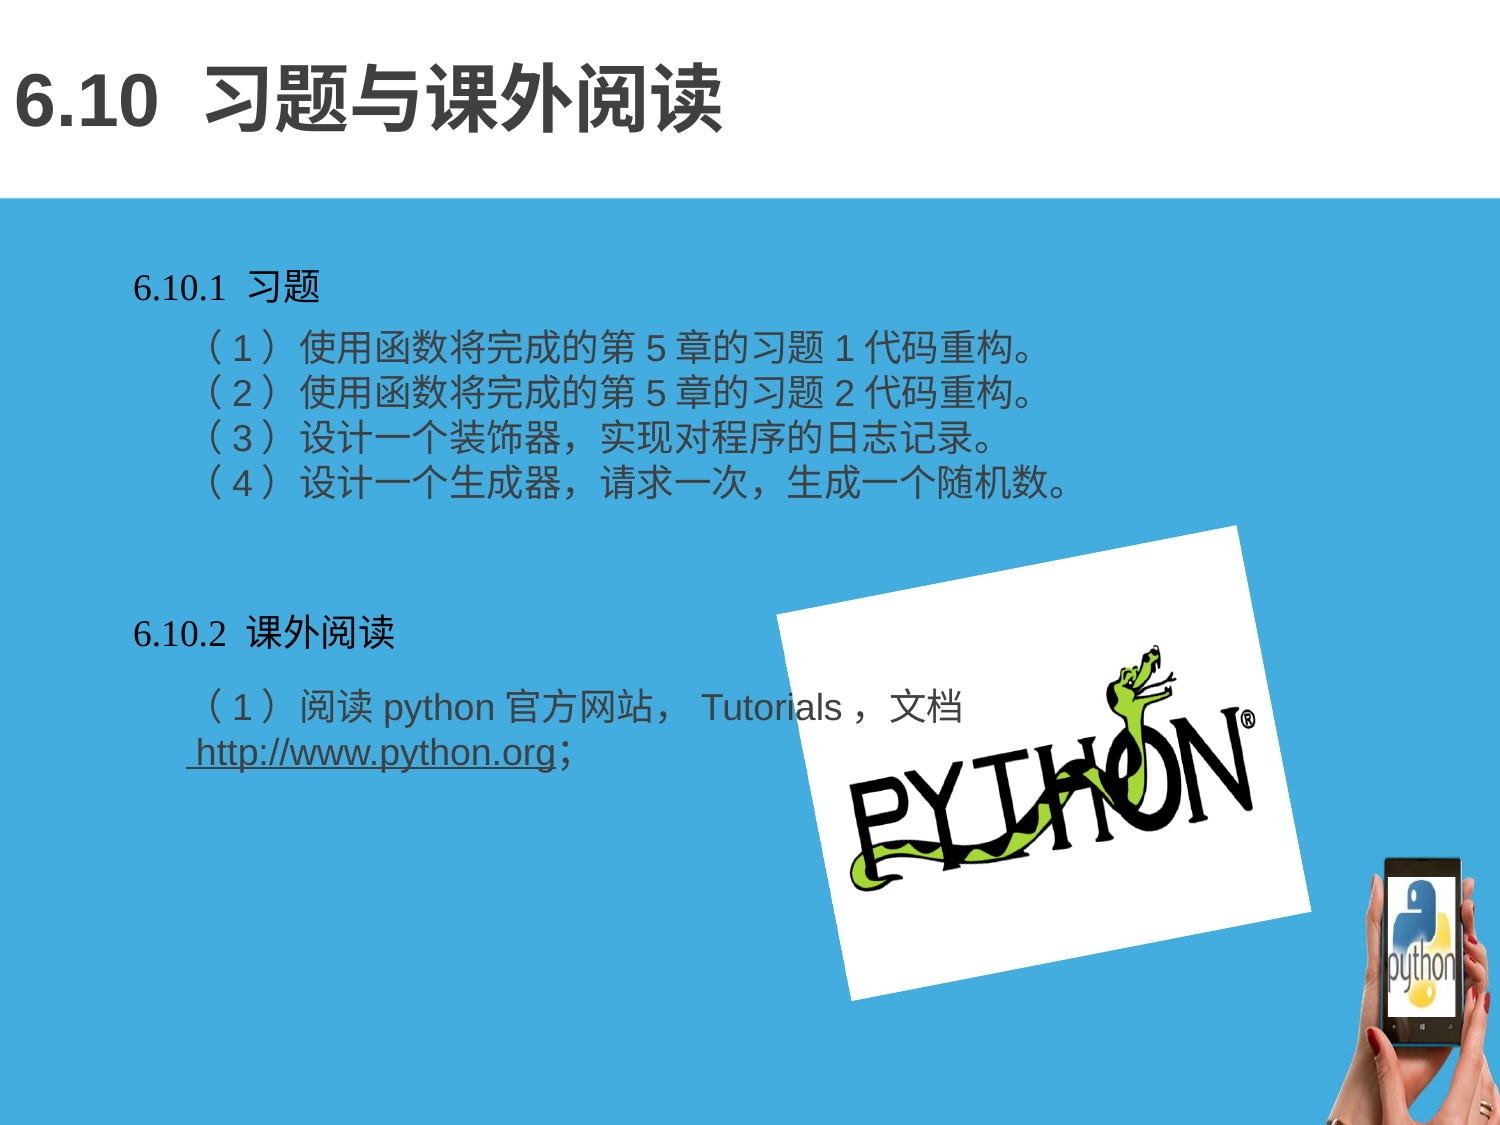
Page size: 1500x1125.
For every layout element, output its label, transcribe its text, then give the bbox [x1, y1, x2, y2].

text_box 6.10.2 课外阅读 [85, 578, 503, 661]
text_box 6.10.1 习题 [85, 233, 1350, 316]
title 6.10 习题与课外阅读 [0, 0, 1500, 194]
text_box （1）使用函数将完成的第5章的习题1代码重构。 （2）使用函数将完成的第5章的习题2代码重构。 （3）设计一个装饰器，实现对程序的日志记录。 （4）设计一个生成器，请求一次，生成一个随机数。 [170, 316, 1270, 512]
text_box （1）阅读python官方网站，Tutorials，文档 http://www.python.org； [170, 675, 803, 780]
picture [0, 194, 1500, 1125]
